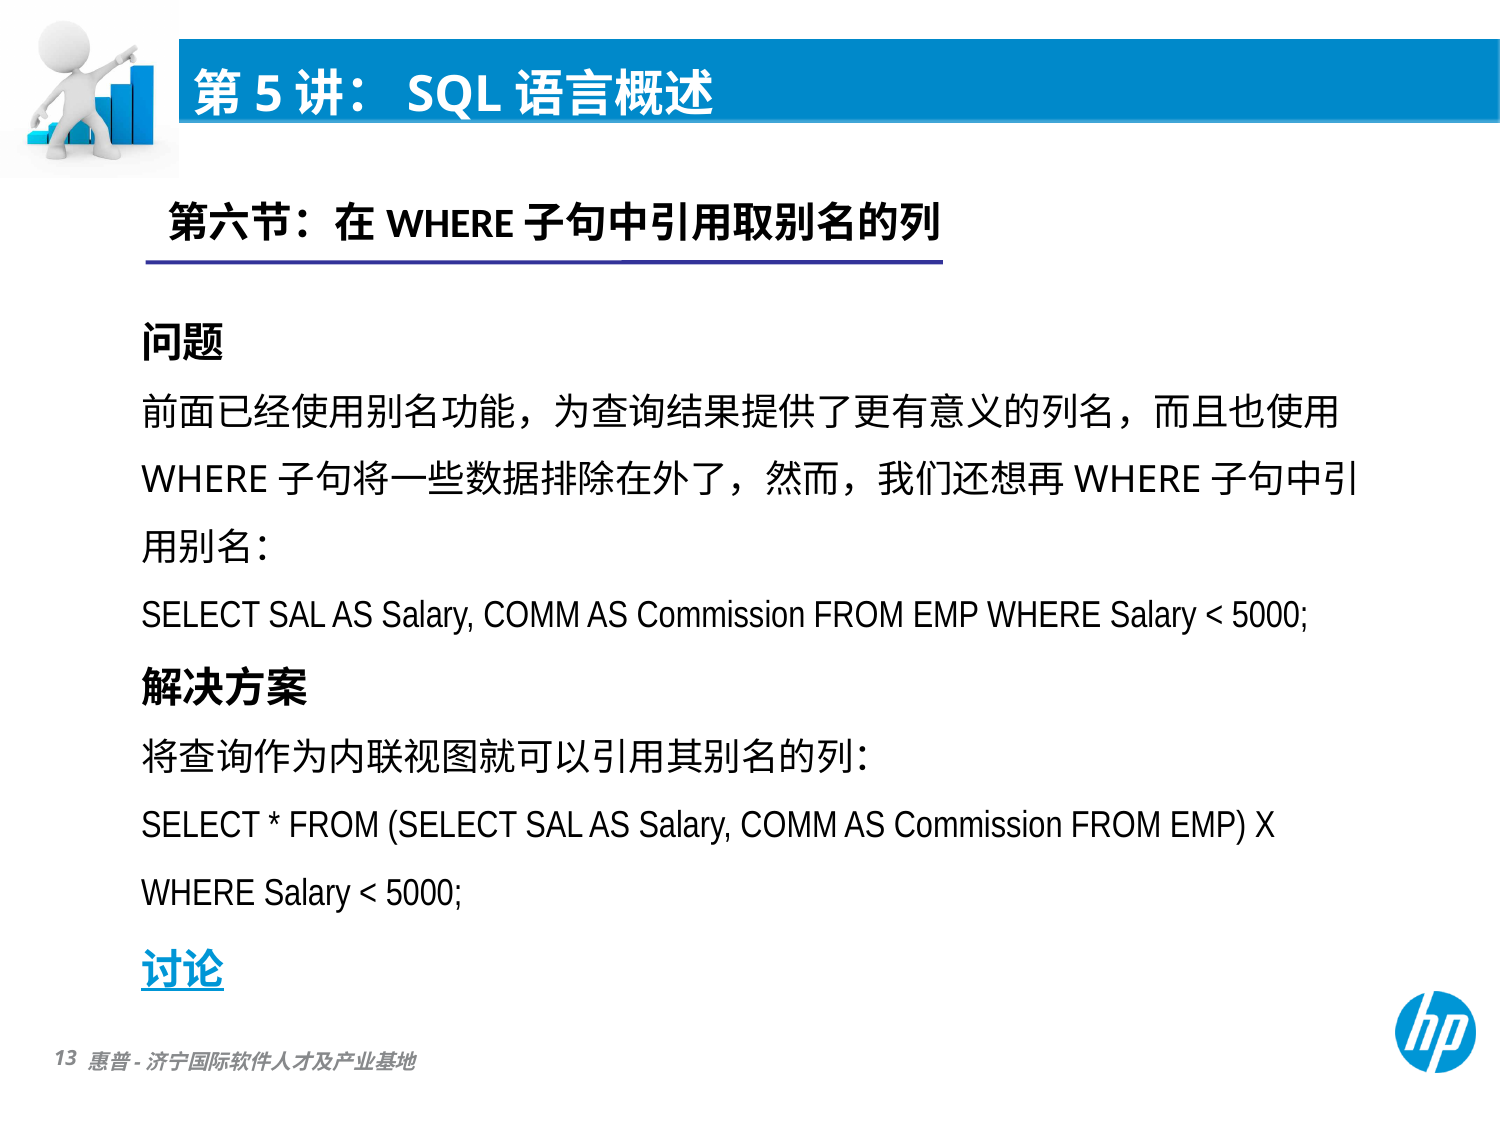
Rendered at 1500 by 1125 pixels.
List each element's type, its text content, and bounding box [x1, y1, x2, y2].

picture [520, 71, 528, 79]
text_box 第六节：在WHERE子句中引用取别名的列 [167, 196, 960, 247]
picture [567, 69, 611, 80]
picture [257, 76, 280, 111]
picture [354, 79, 361, 87]
picture [0, 0, 1500, 179]
picture [530, 71, 562, 94]
picture [573, 100, 605, 115]
picture [680, 70, 711, 106]
picture [668, 72, 677, 81]
picture [616, 69, 662, 115]
picture [516, 84, 559, 115]
picture [410, 75, 432, 111]
picture [354, 103, 361, 111]
picture [300, 71, 308, 79]
picture [479, 76, 500, 110]
picture [196, 69, 240, 115]
picture [1446, 1042, 1476, 1073]
picture [1395, 1015, 1468, 1073]
picture [666, 87, 711, 114]
picture [1395, 991, 1438, 1050]
picture [311, 69, 342, 115]
text_box 问题 前面已经使用别名功能，为查询结果提供了更有意义的列名，而且也使用WHERE子句将一些数据排除在外了，然而，我们还想再WHERE子句中引用别名： SELECT SAL AS Salary, COMM AS Commission FROM EMP WHERE Salary < 5000; 解决方案 将查询作为内联视图就可以引用其别名的列： SELECT * FROM (SELECT SAL AS Salary, COMM AS Commission FROM EMP) X WHERE Salary < 5000; 讨论 [126, 283, 1392, 1011]
picture [1443, 991, 1476, 1022]
picture [296, 84, 311, 113]
